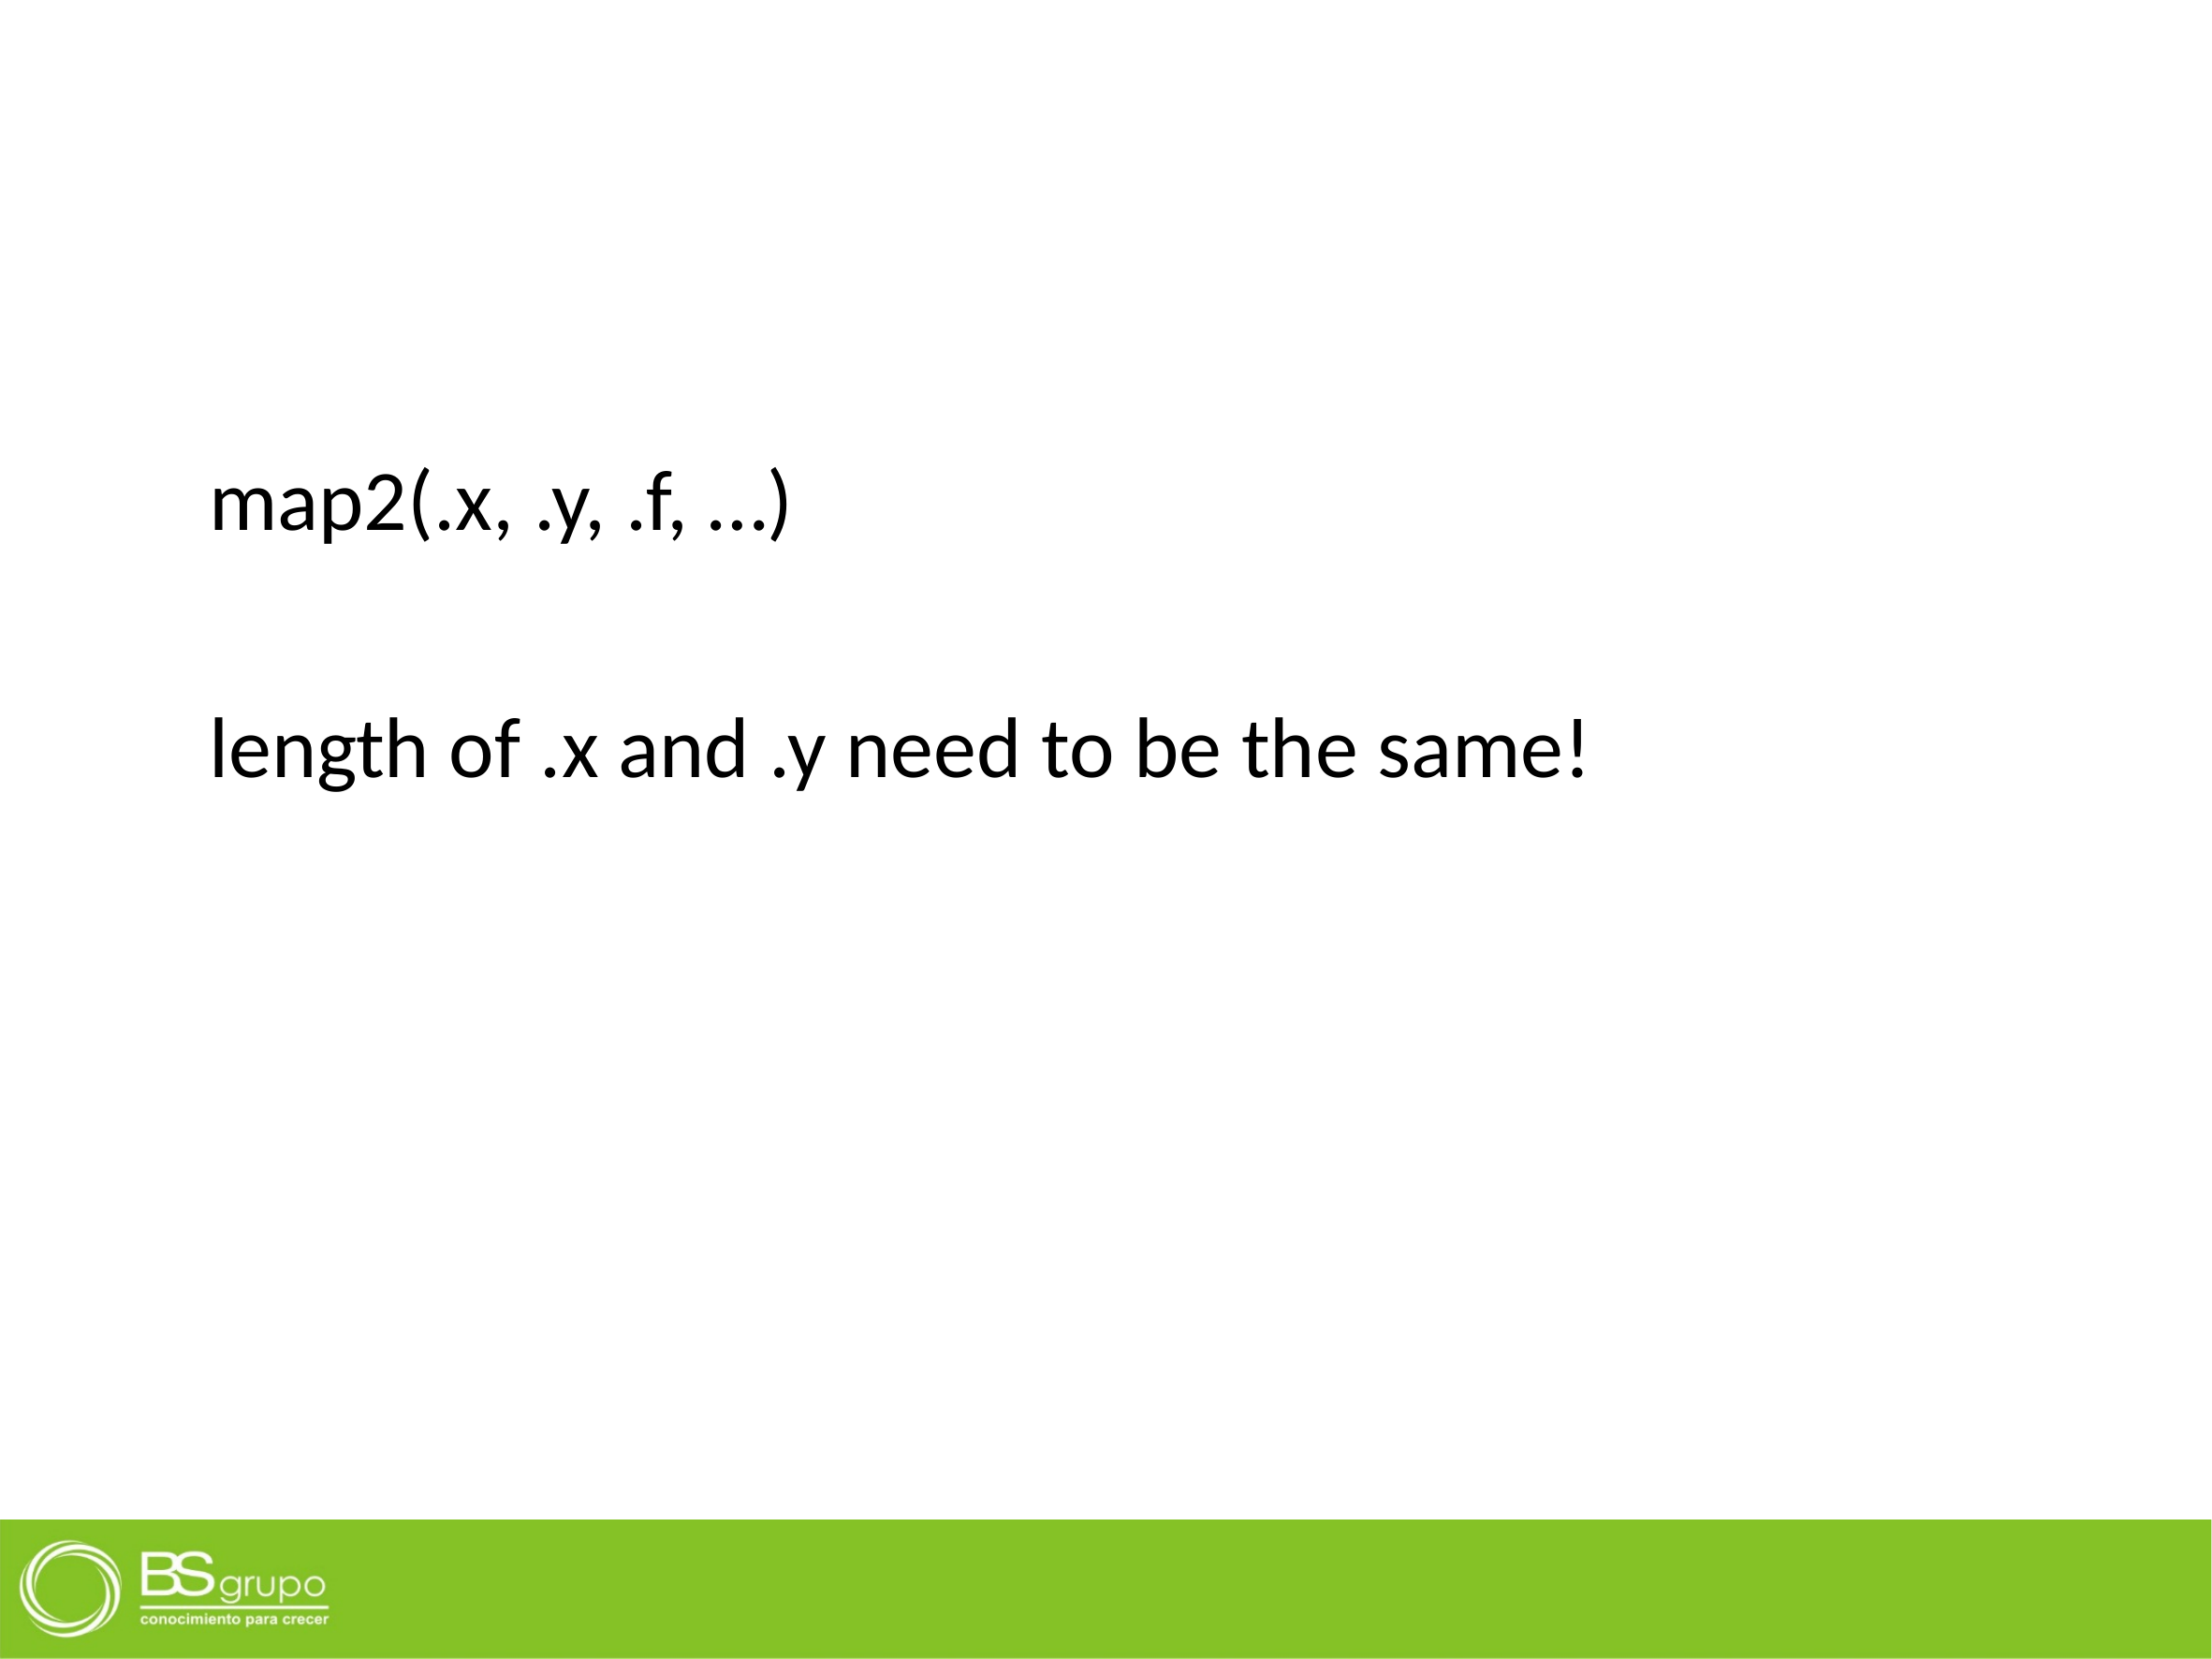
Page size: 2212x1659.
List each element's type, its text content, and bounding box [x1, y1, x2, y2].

list map2(.x, .y, .f, …) length of .x and .y need to be the same! [152, 441, 2059, 1494]
picture [0, 1520, 2212, 1659]
